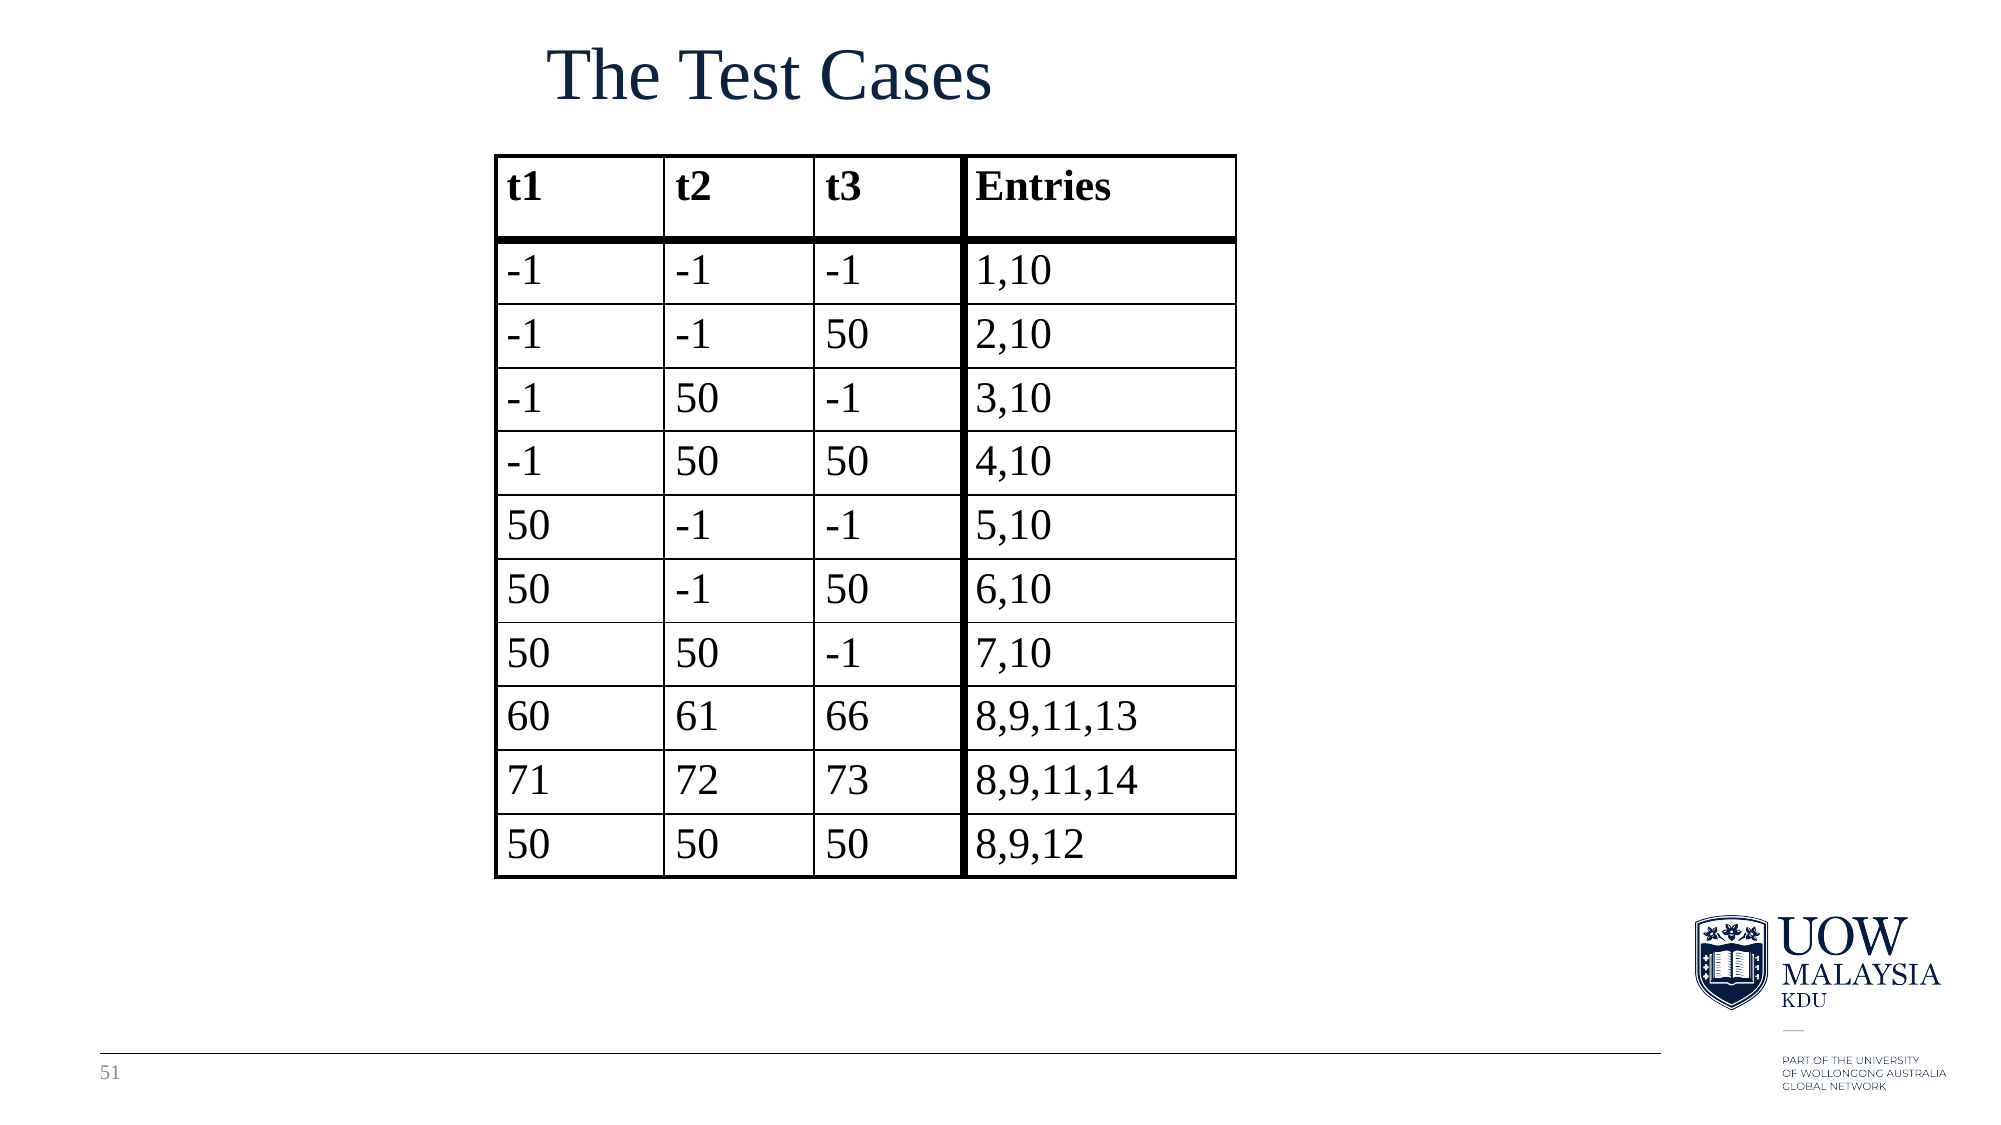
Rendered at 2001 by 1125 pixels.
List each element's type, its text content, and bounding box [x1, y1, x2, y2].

table_cell 5,10 [968, 496, 1235, 558]
table_cell -1 [498, 432, 663, 494]
table_cell -1 [815, 496, 960, 558]
table_cell 2,10 [968, 305, 1235, 367]
table_cell -1 [815, 244, 960, 303]
table_cell 50 [815, 815, 960, 875]
table_cell 4,10 [968, 432, 1235, 494]
table_header t3 [815, 158, 960, 236]
table_cell 50 [498, 560, 663, 622]
table_cell 71 [498, 751, 663, 813]
picture [1695, 915, 1947, 1091]
table_cell 50 [665, 369, 813, 430]
table_cell 6,10 [968, 560, 1235, 622]
table_cell 8,9,11,14 [968, 751, 1235, 813]
table_cell 73 [815, 751, 960, 813]
table_cell 1,10 [968, 244, 1235, 303]
table_cell 50 [665, 815, 813, 875]
table_cell 50 [665, 623, 813, 685]
table_cell -1 [498, 369, 663, 430]
table_cell 50 [815, 305, 960, 367]
table_cell -1 [498, 244, 663, 303]
table_cell 72 [665, 751, 813, 813]
table_cell 60 [498, 687, 663, 749]
table_cell 8,9,11,13 [968, 687, 1235, 749]
table_cell -1 [498, 305, 663, 367]
table_cell 50 [665, 432, 813, 494]
table_cell -1 [815, 623, 960, 685]
table_header t2 [665, 158, 813, 236]
table_cell 66 [815, 687, 960, 749]
table_cell 50 [498, 815, 663, 875]
table_cell 50 [498, 623, 663, 685]
table_cell -1 [665, 496, 813, 558]
table_header Entries [968, 158, 1235, 236]
table_cell 3,10 [968, 369, 1235, 430]
table_cell 50 [815, 432, 960, 494]
title The Test Cases [545, 25, 1264, 123]
table_cell -1 [815, 369, 960, 430]
table_cell 8,9,12 [968, 815, 1235, 875]
table_cell -1 [665, 560, 813, 622]
table_cell -1 [665, 305, 813, 367]
table_cell 7,10 [968, 623, 1235, 685]
table_cell 50 [815, 560, 960, 622]
table_cell -1 [665, 244, 813, 303]
table_header t1 [498, 158, 663, 236]
table_cell 61 [665, 687, 813, 749]
slide_number 51 [99, 1059, 180, 1091]
table_cell 50 [498, 496, 663, 558]
